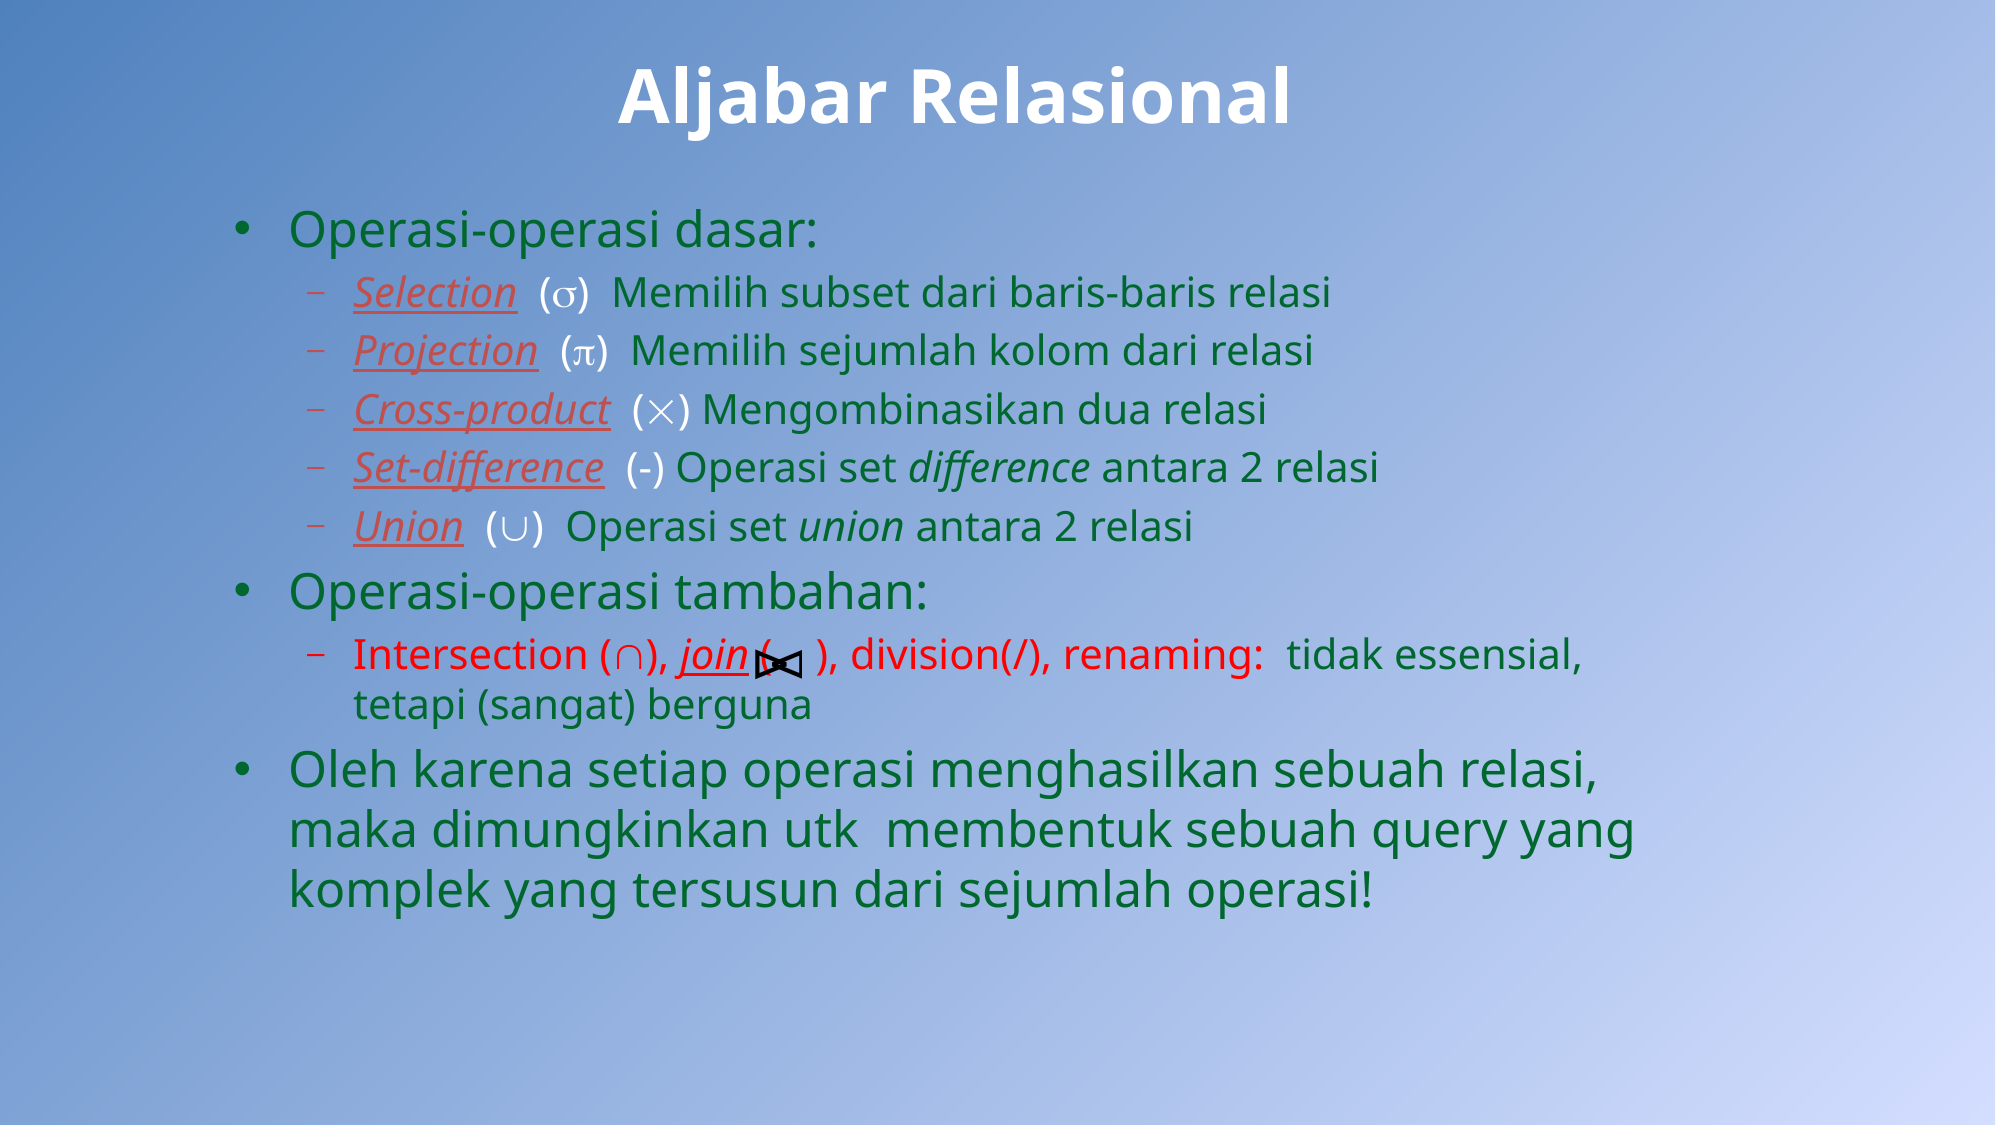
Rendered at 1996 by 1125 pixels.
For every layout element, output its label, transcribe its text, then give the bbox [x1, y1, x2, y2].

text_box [748, 649, 802, 686]
title Aljabar Relasional [318, 46, 1594, 141]
text_box Operasi-operasi dasar: Selection () Memilih subset dari baris-baris relasi Projection () Memilih sejumlah kolom dari relasi Cross-product () Mengombinasikan dua relasi Set-difference (-) Operasi set difference antara 2 relasi Union () Operasi set union antara 2 relasi Operasi-operasi tambahan: Intersection (), join ( ), division(/), renaming: tidak essensial, tetapi (sangat) berguna Oleh karena setiap operasi menghasilkan sebuah relasi, maka dimungkinkan utk membentuk sebuah query yang komplek yang tersusun dari sejumlah operasi! [218, 190, 1657, 1003]
